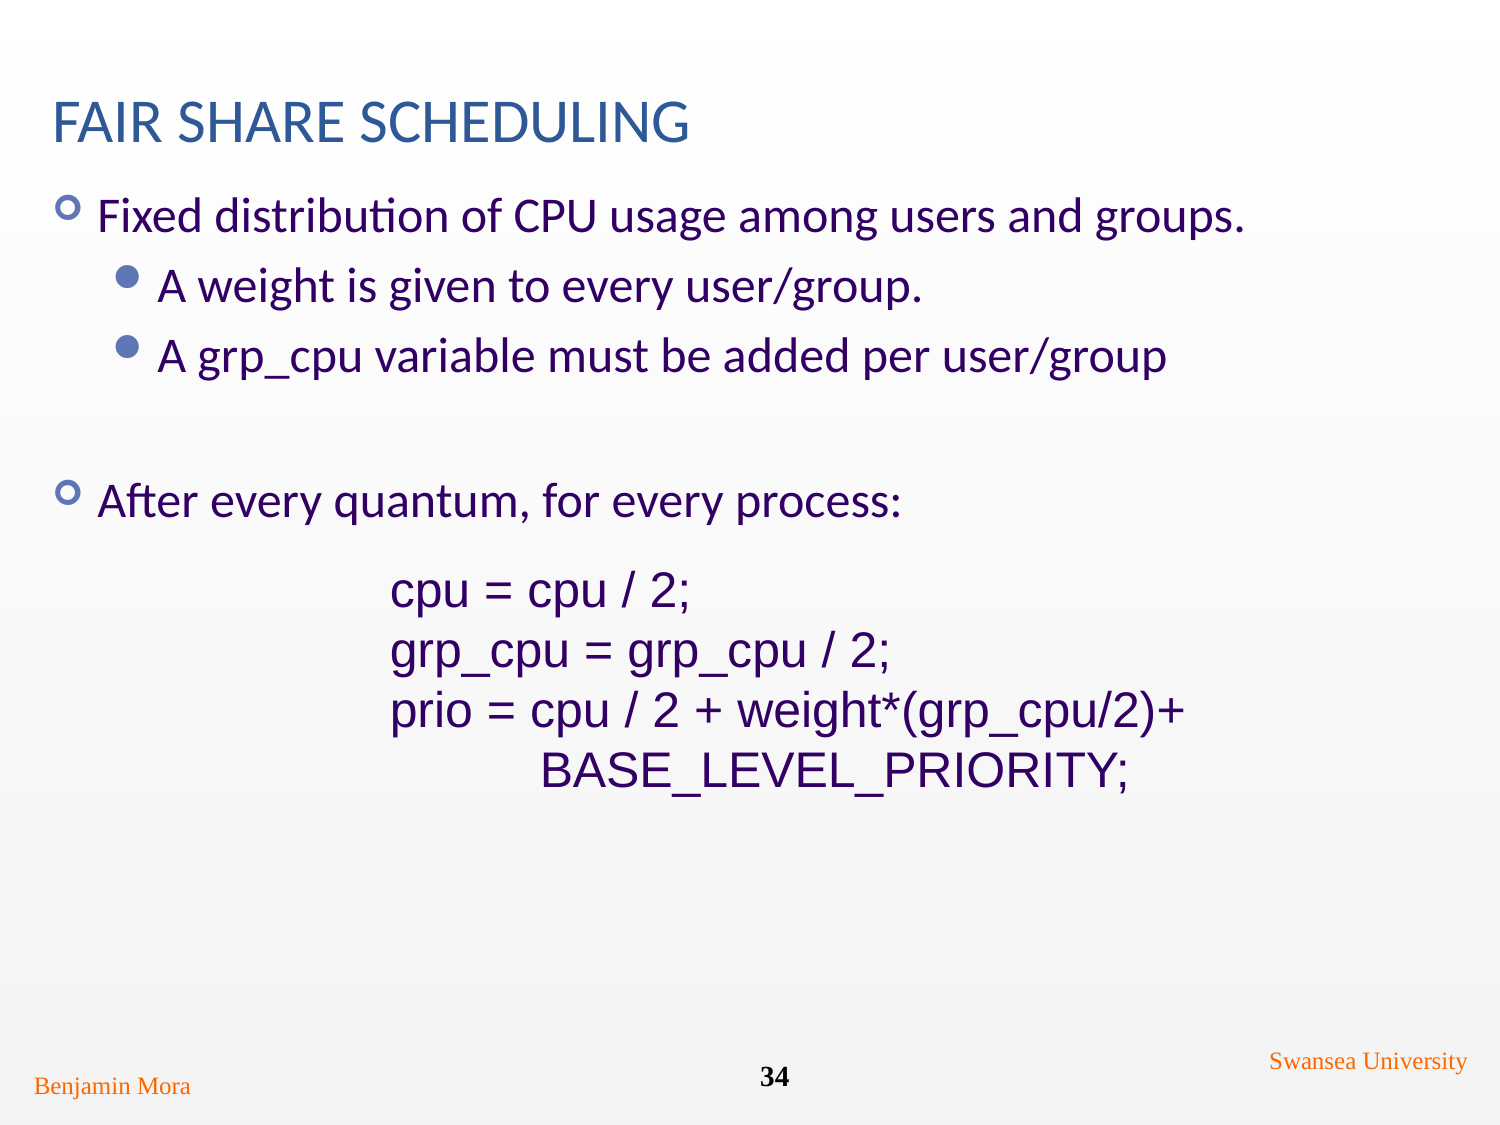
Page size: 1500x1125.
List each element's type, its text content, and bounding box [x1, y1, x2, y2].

text_box Benjamin Mora [12, 1062, 213, 1108]
text_box 34 [675, 1049, 875, 1100]
text_box Swansea University [1249, 1037, 1488, 1083]
text_box cpu = cpu / 2; grp_cpu = grp_cpu / 2; prio = cpu / 2 + weight*(grp_cpu/2)+ BASE_LEVEL_PRIORITY; [300, 549, 1225, 805]
list Fixed distribution of CPU usage among users and groups. A weight is given to every user/group. A grp_cpu variable must be added per user/group After every quantum, for every process: [37, 174, 1488, 1038]
title Fair share scheduling [37, 24, 1413, 163]
